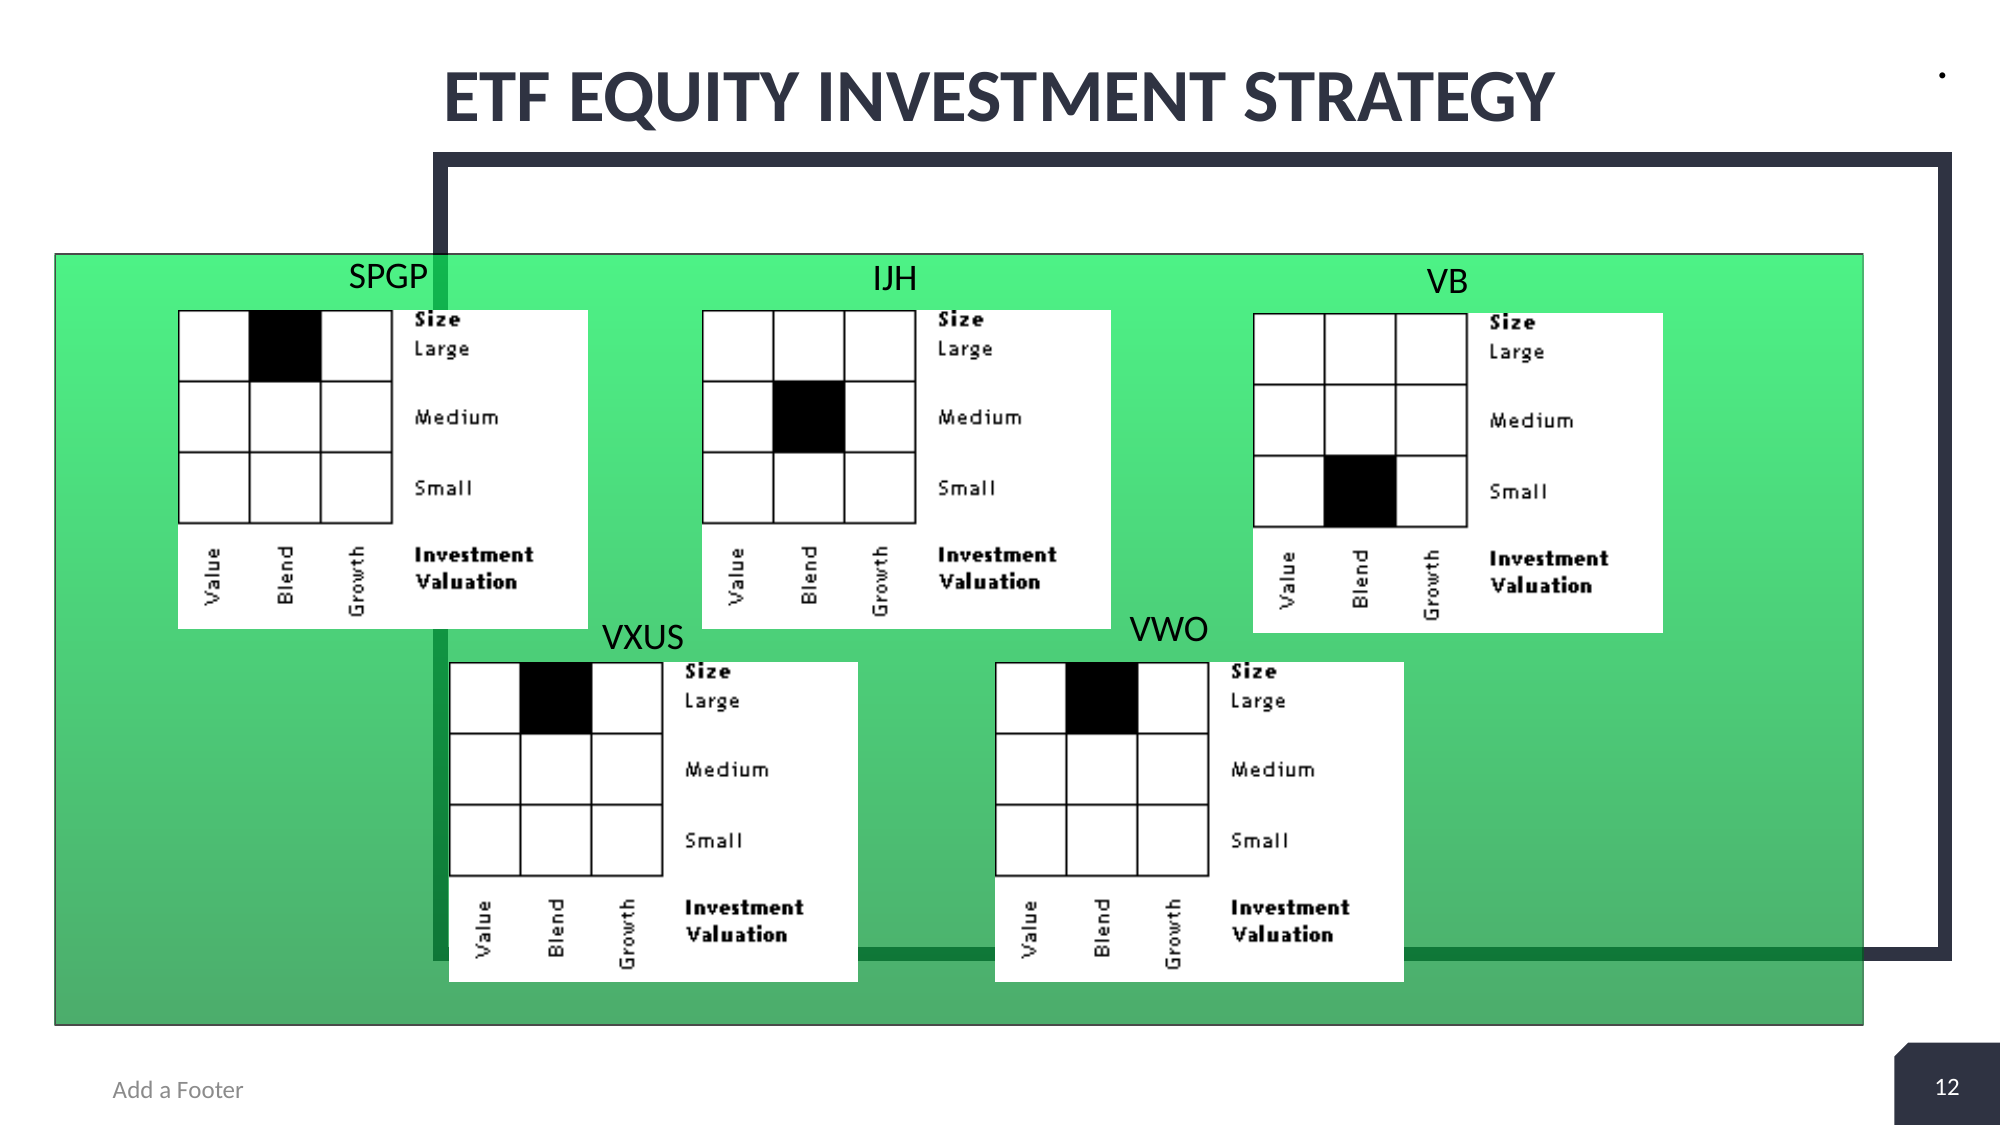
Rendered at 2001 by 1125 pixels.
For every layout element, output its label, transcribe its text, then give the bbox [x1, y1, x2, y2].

picture [178, 310, 588, 629]
text_box VWO [1114, 596, 1250, 657]
picture [995, 662, 1404, 982]
text_box IJH [857, 245, 956, 306]
footer Add a Footer [97, 1059, 773, 1119]
text_box VB [1412, 248, 1504, 309]
picture [702, 310, 1111, 629]
title ETF Equity Investment Strategy [97, 0, 1903, 196]
picture [1253, 313, 1663, 633]
text_box VXUS [587, 604, 723, 662]
list . [1936, 28, 1948, 98]
picture [449, 662, 858, 982]
slide_number 12 [1894, 1052, 2000, 1119]
text_box SPGP [334, 243, 457, 304]
